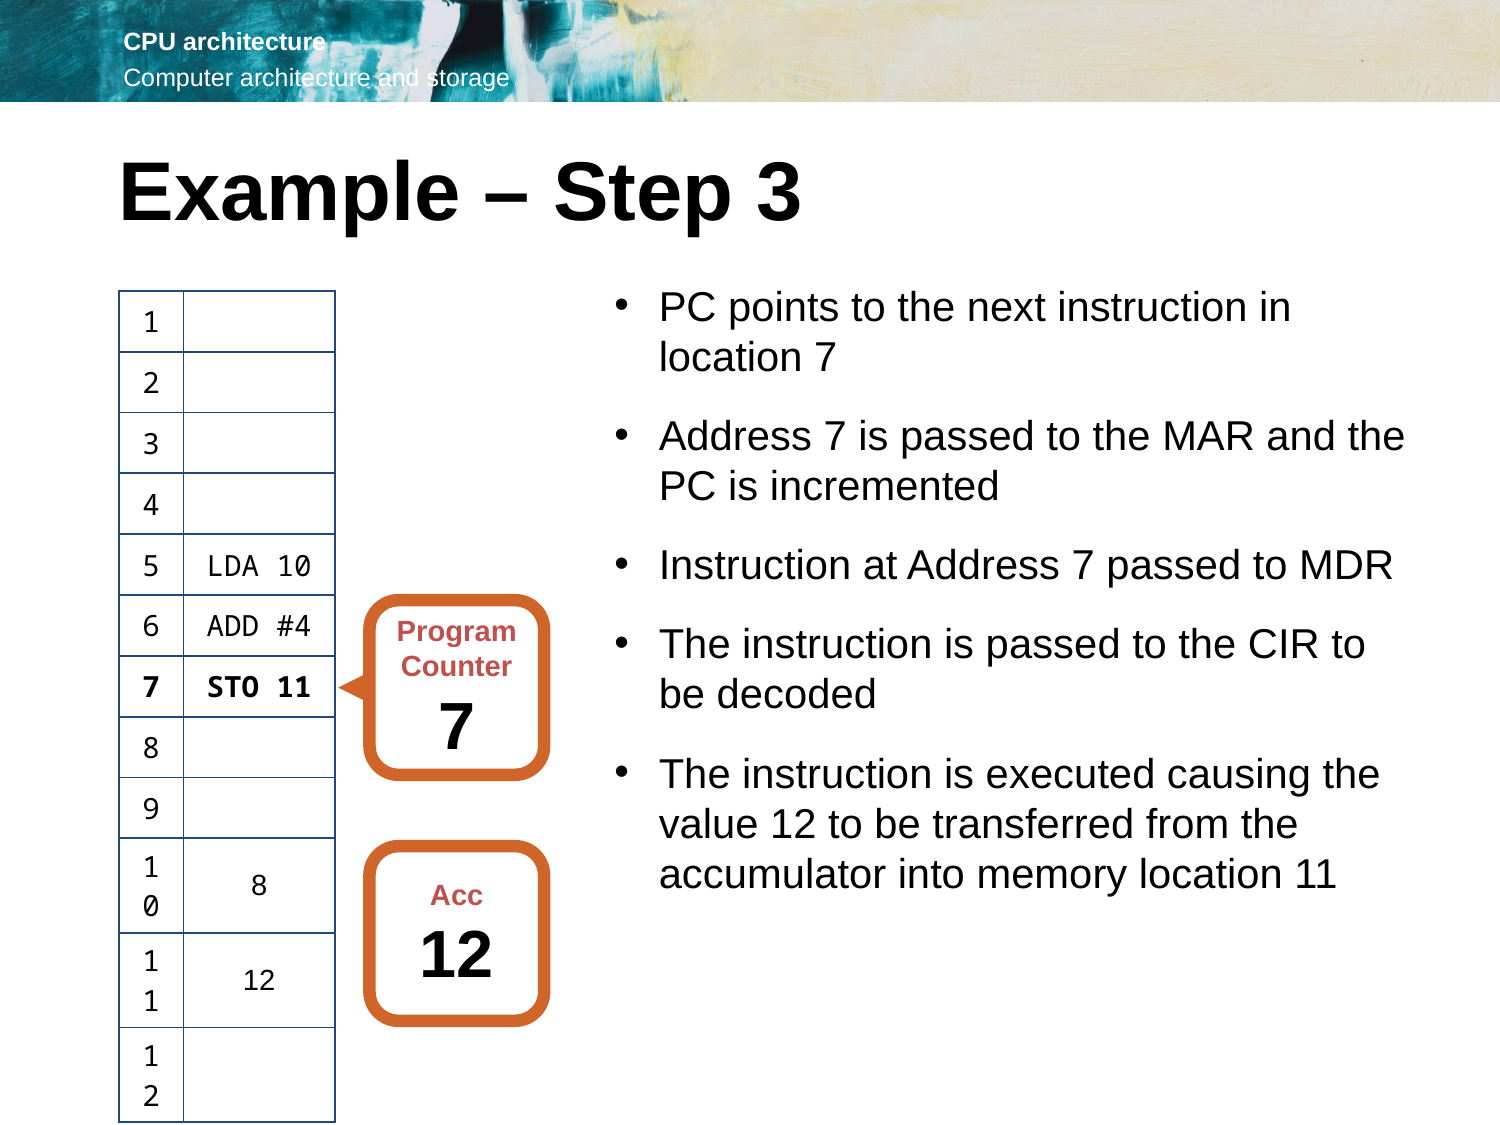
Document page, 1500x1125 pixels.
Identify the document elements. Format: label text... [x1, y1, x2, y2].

table_header [184, 292, 334, 351]
table_cell 7 [120, 657, 183, 716]
table_cell ADD #4 [184, 596, 334, 655]
table_cell 10 [120, 839, 183, 932]
table_cell 11 [120, 934, 183, 1027]
table_cell 12 [120, 1028, 183, 1121]
table_cell [184, 1028, 334, 1121]
table_header 1 [120, 292, 183, 351]
table_cell 4 [120, 474, 183, 533]
table_cell 8 [120, 718, 183, 777]
list Example – Step 3 [118, 148, 1401, 259]
table_cell 12 [184, 934, 334, 1027]
table_cell [184, 718, 333, 777]
table_cell 8 [184, 839, 334, 932]
table_cell 2 [120, 353, 183, 412]
list PC points to the next instruction in location 7 Address 7 is passed to the MAR and the PC is incremented Instruction at Address 7 passed to MDR The instruction is passed to the CIR to be decoded The instruction is executed causing the value 12 to be transferred from the accumulator into memory location 11 [614, 279, 1428, 991]
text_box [337, 599, 545, 776]
table_cell [184, 413, 334, 472]
table_cell STO 11 [184, 657, 332, 716]
table_cell [184, 474, 334, 533]
table_cell [184, 353, 334, 412]
picture [0, 0, 1500, 102]
table_cell 6 [120, 596, 183, 655]
table_cell 5 [120, 535, 183, 594]
table_cell [184, 778, 334, 837]
table_cell 3 [120, 413, 183, 472]
text_box Acc 12 [367, 844, 547, 1023]
table_cell 9 [120, 778, 183, 837]
table_cell LDA 10 [184, 535, 334, 594]
